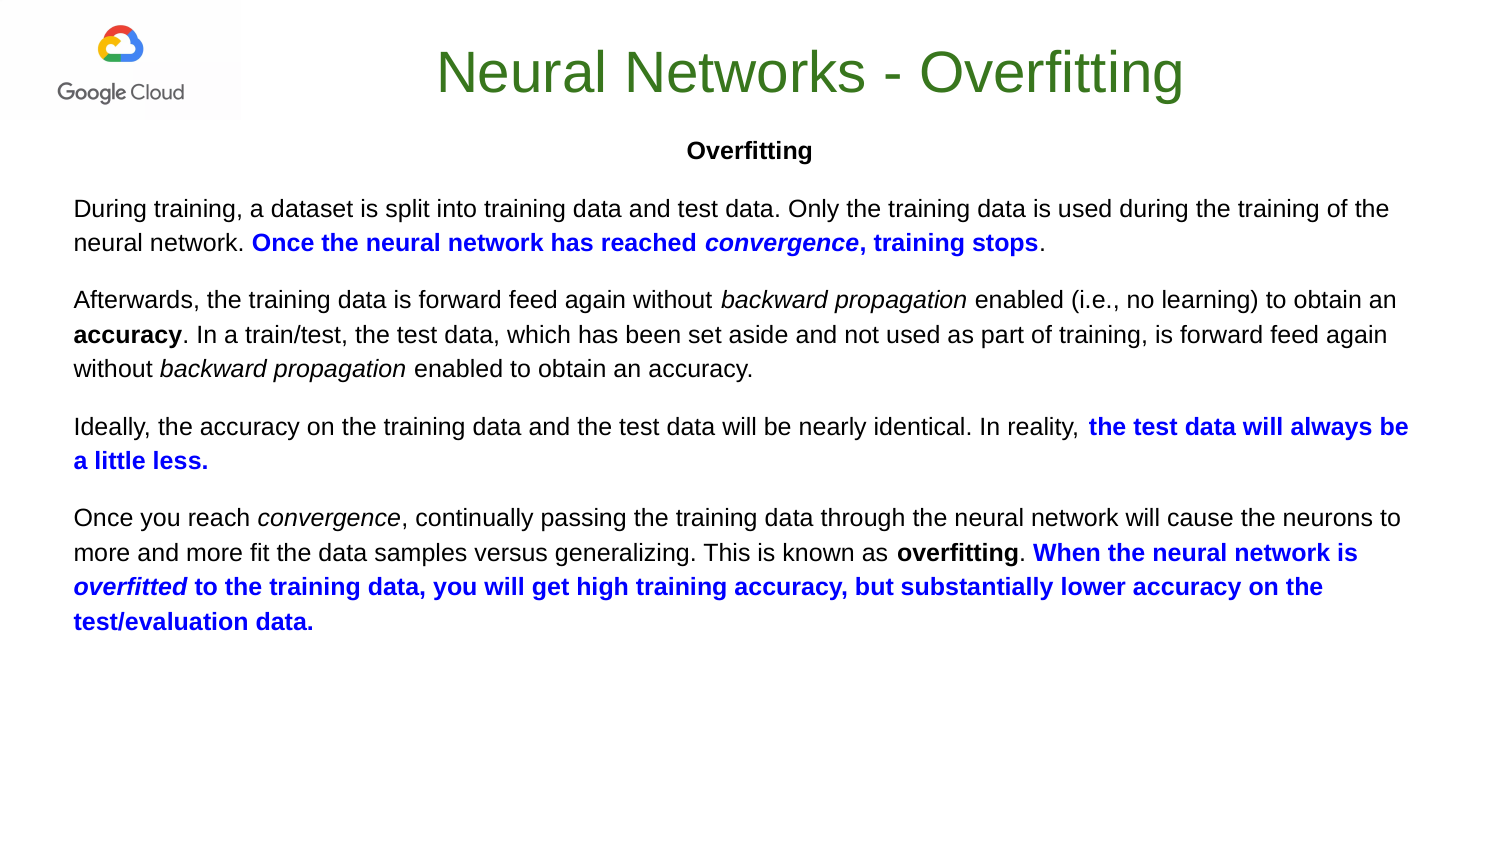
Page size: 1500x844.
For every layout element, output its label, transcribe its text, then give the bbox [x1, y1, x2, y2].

picture [0, 0, 241, 121]
text_box Overfitting During training, a dataset is split into training data and test data. Only the training data is used during the training of the neural network. Once the neural network has reached convergence, training stops. Afterwards, the training data is forward feed again without backward propagation enabled (i.e., no learning) to obtain an accuracy. In a train/test, the test data, which has been set aside and not used as part of training, is forward feed again without backward propagation enabled to obtain an accuracy. Ideally, the accuracy on the training data and the test data will be nearly identical. In reality, the test data will always be a little less. Once you reach convergence, continually passing the training data through the neural network will cause the neurons to more and more fit the data samples versus generalizing. This is known as overfitting. When the neural network is overfitted to the training data, you will get high training accuracy, but substantially lower accuracy on the test/evaluation data. [58, 119, 1442, 826]
subtitle Neural Networks - Overfitting [244, 19, 1500, 150]
